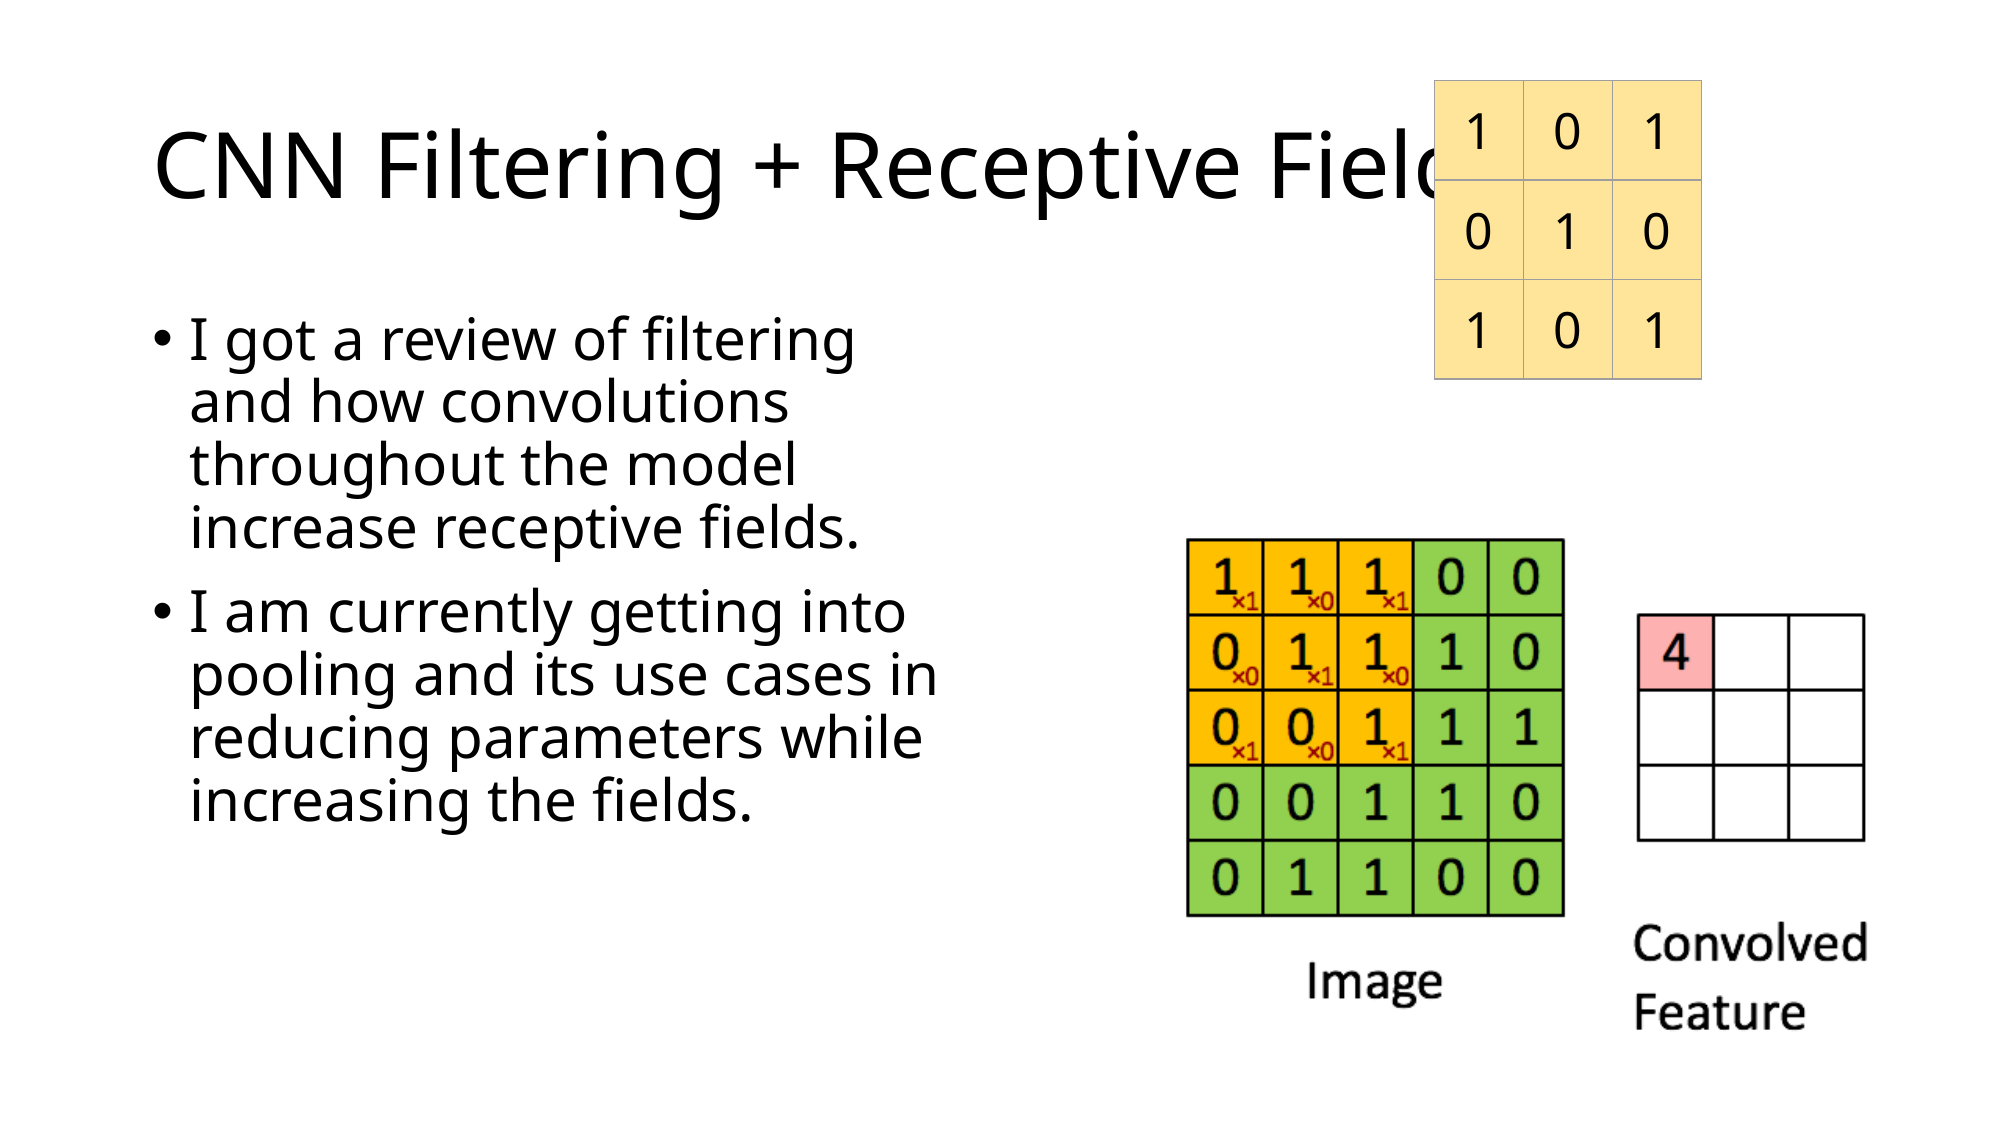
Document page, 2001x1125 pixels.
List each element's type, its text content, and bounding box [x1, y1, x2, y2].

table_cell 0 [1613, 181, 1701, 279]
table_cell 1 [1613, 280, 1701, 378]
table_header 1 [1435, 81, 1523, 179]
table_cell 1 [1524, 181, 1612, 279]
table_cell 1 [1435, 280, 1523, 378]
table_header 1 [1613, 81, 1701, 179]
table_cell 0 [1524, 280, 1612, 378]
list I got a review of filtering and how convolutions throughout the model increase receptive fields. I am currently getting into pooling and its use cases in reducing parameters while increasing the fields. [137, 302, 988, 1016]
table_header 0 [1524, 81, 1612, 179]
title CNN Filtering + Receptive Fields [137, 59, 1863, 278]
picture [1113, 464, 1936, 1066]
table_cell 0 [1435, 181, 1523, 279]
